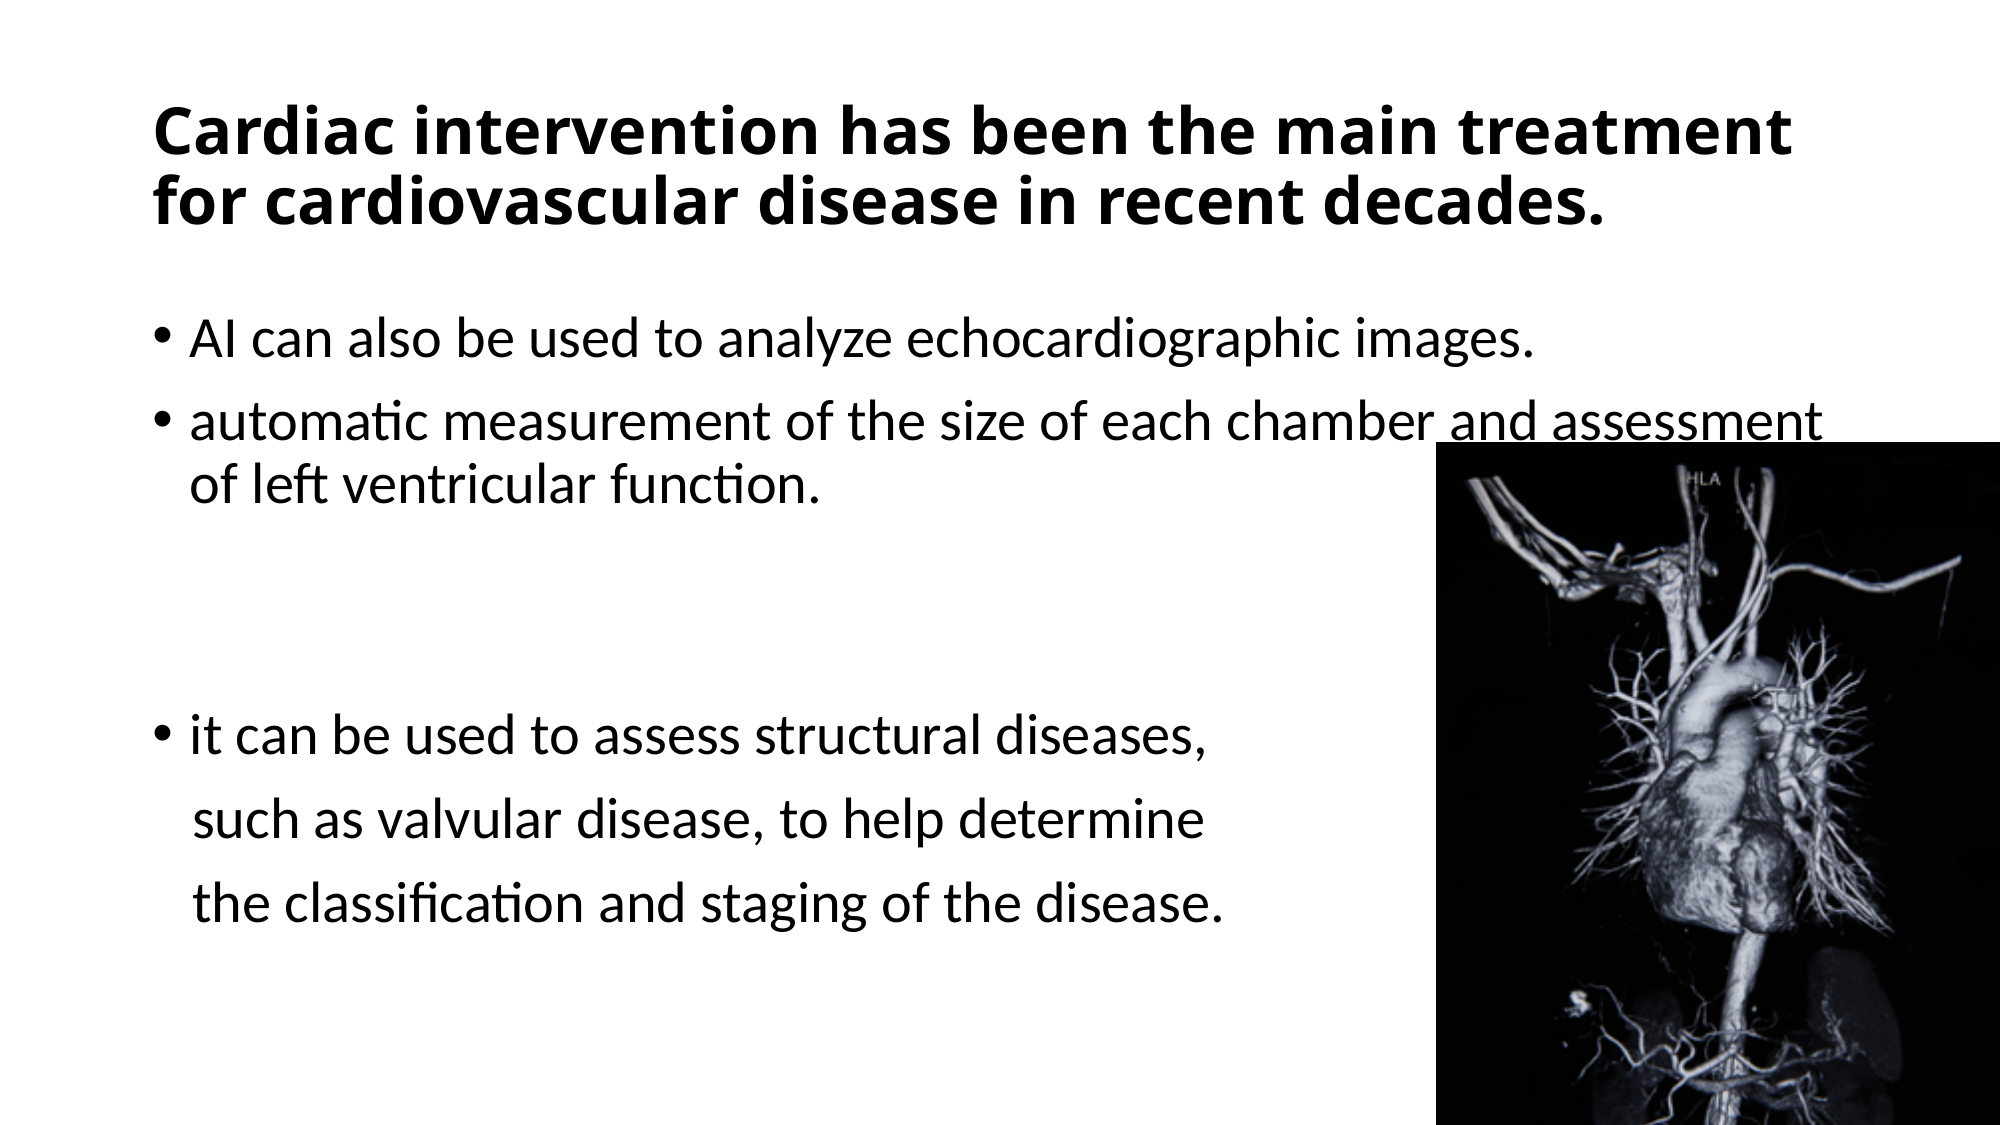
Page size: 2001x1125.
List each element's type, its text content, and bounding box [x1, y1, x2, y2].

picture [1436, 442, 2000, 1125]
list AI can also be used to analyze echocardiographic images. automatic measurement of the size of each chamber and assessment of left ventricular function. it can be used to assess structural diseases, such as valvular disease, to help determine the classification and staging of the disease. [137, 299, 1863, 1014]
title Cardiac intervention has been the main treatment for cardiovascular disease in recent decades. [137, 59, 1863, 278]
